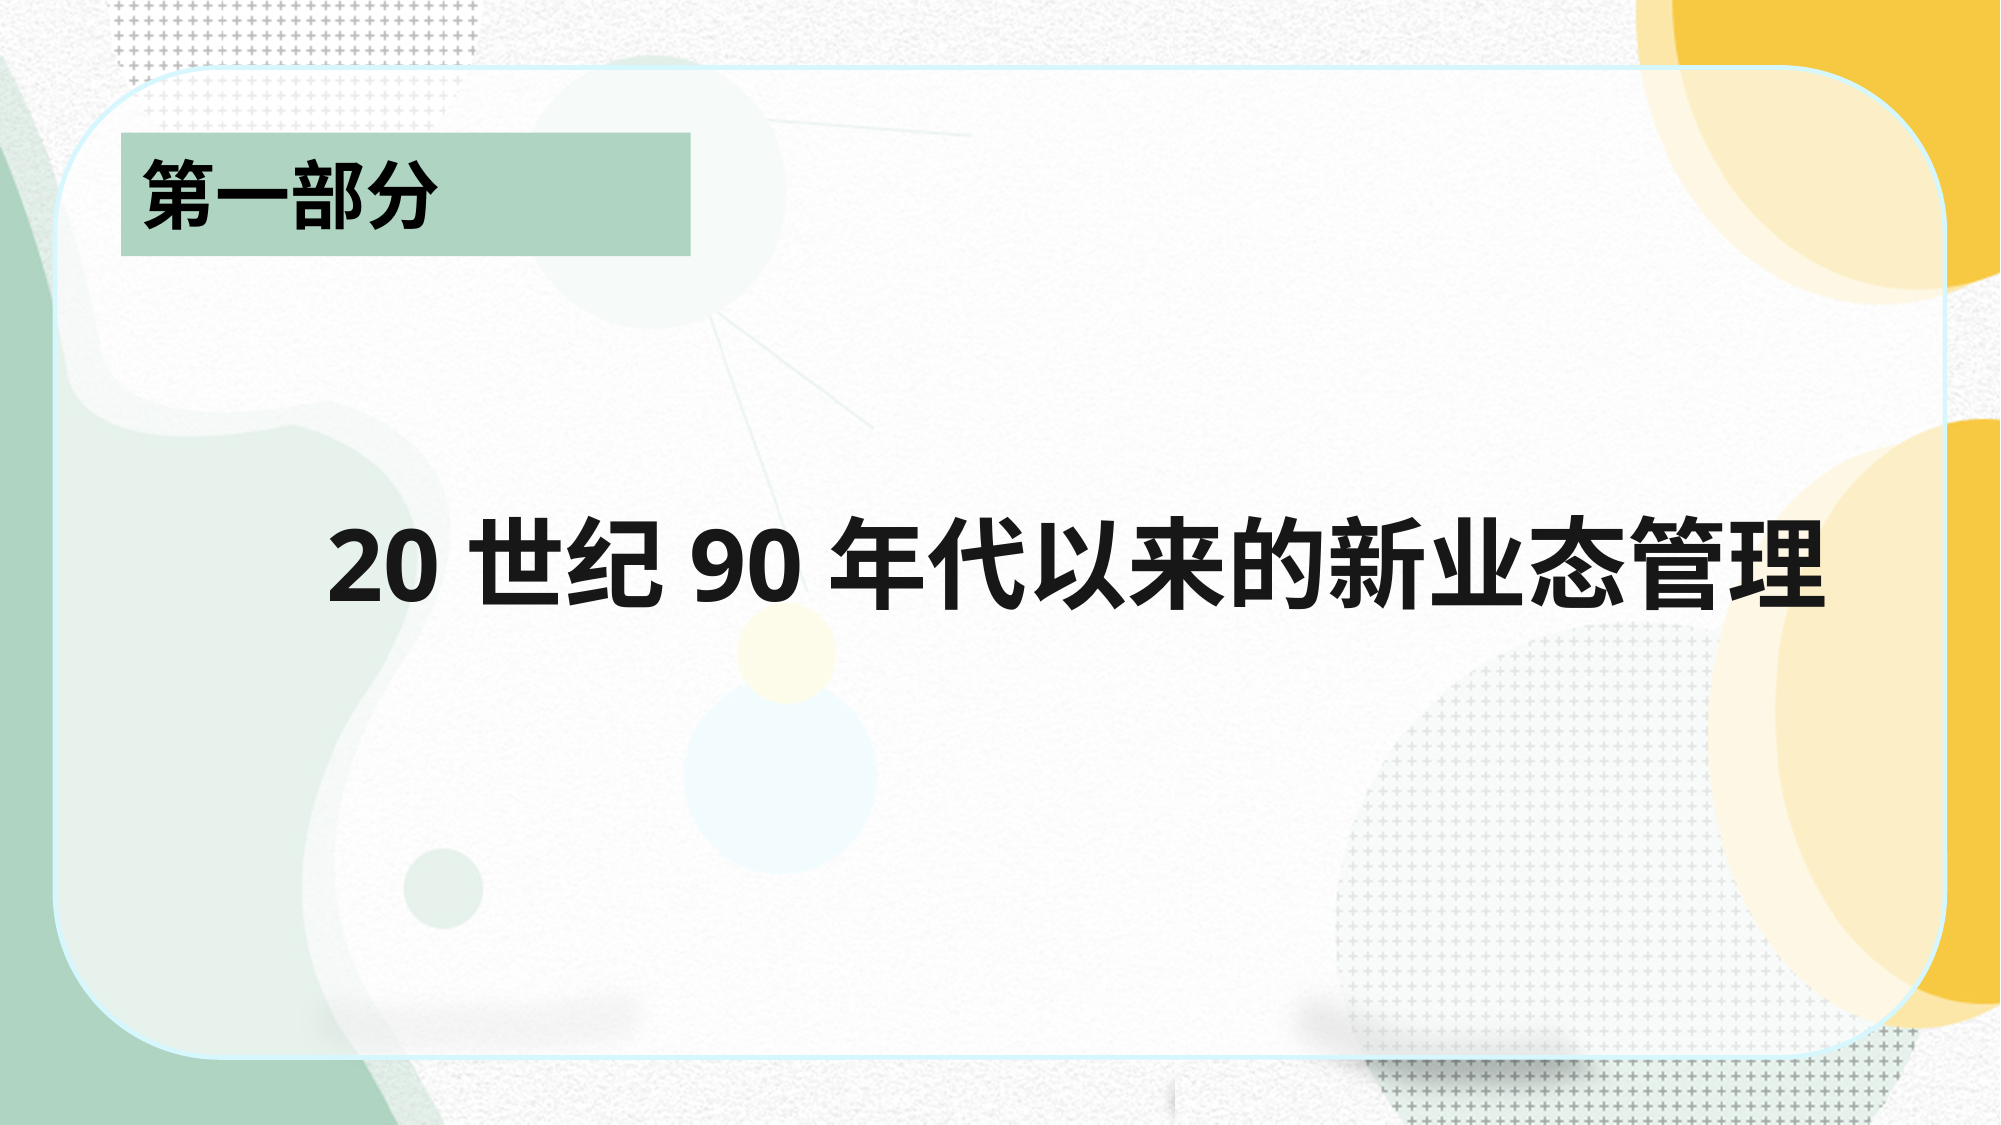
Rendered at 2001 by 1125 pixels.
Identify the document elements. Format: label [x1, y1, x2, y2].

text_box [0, 0, 2000, 1125]
